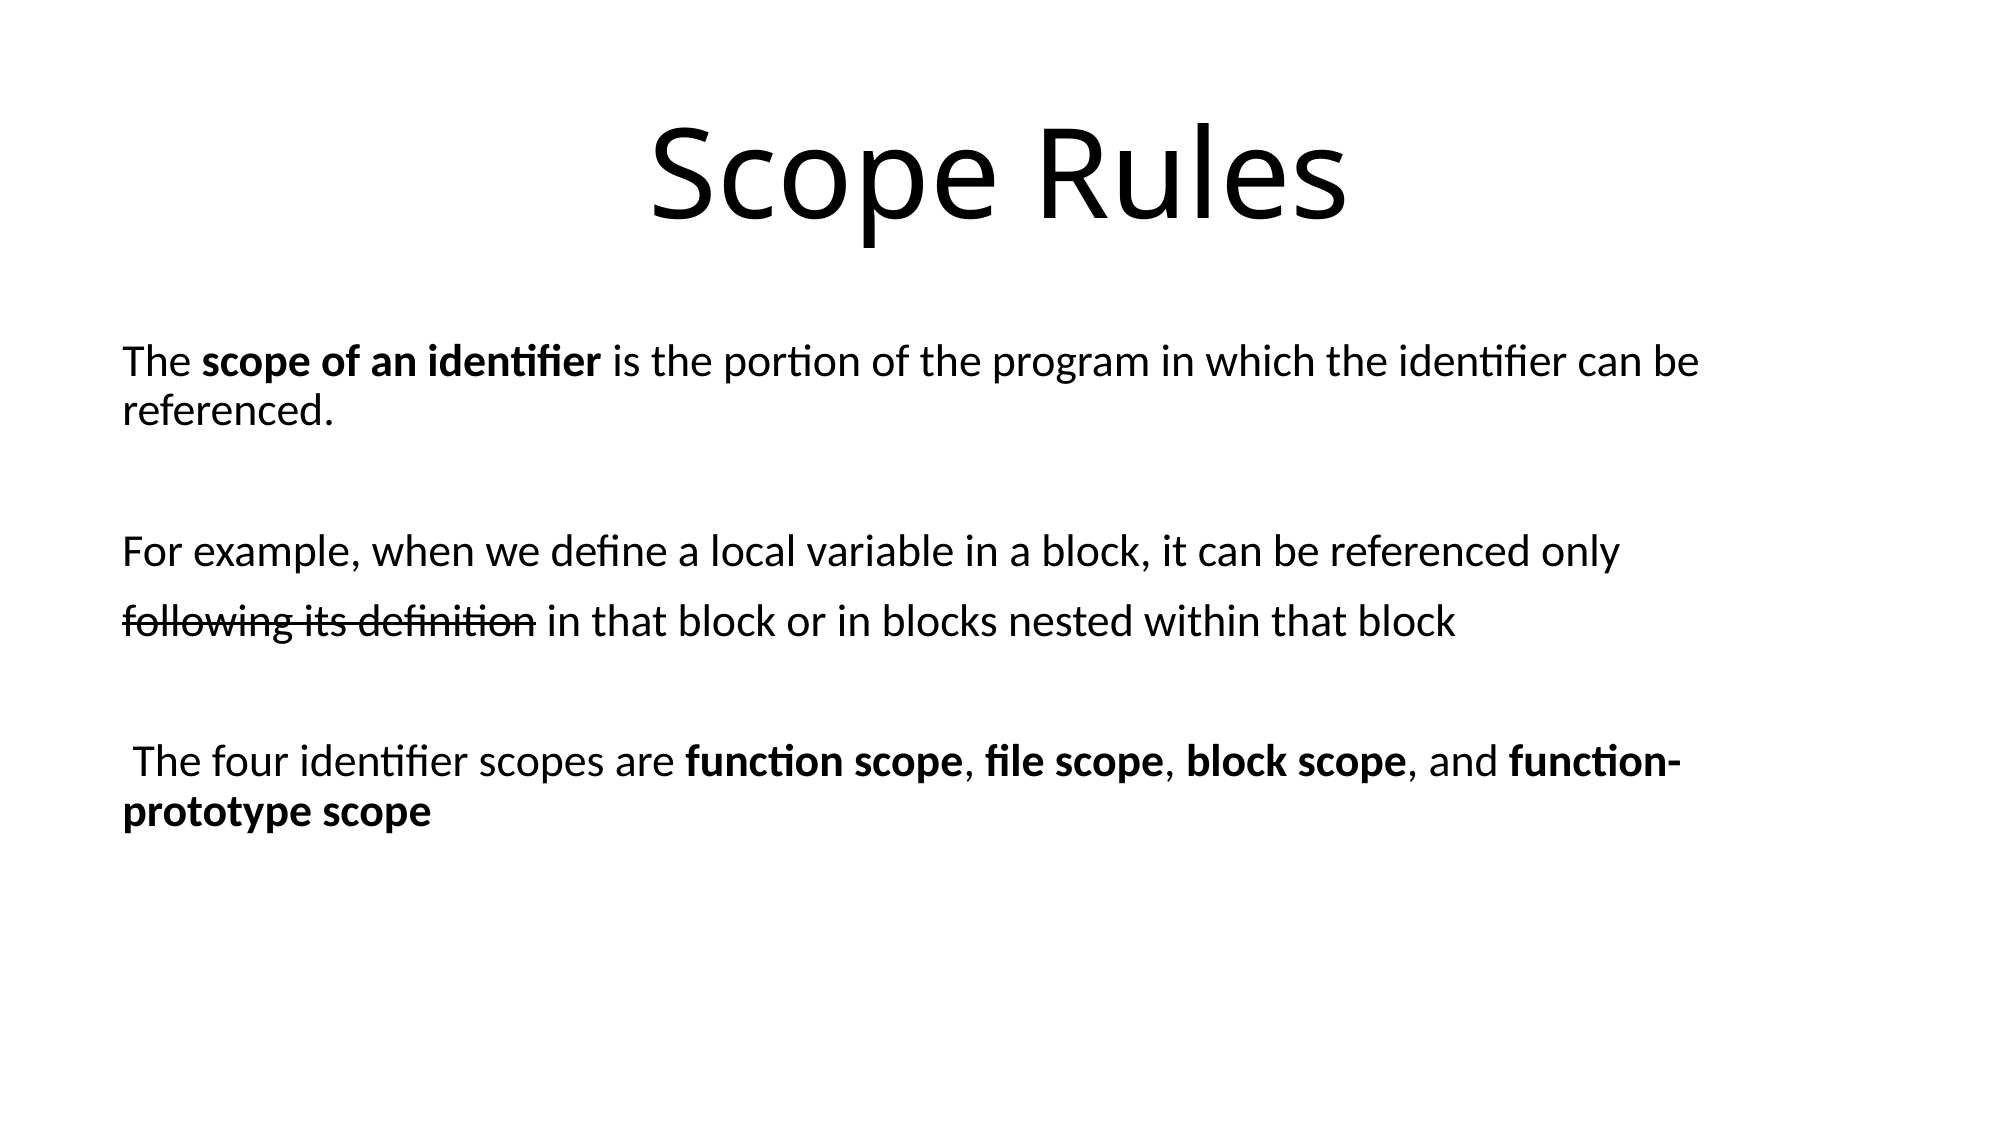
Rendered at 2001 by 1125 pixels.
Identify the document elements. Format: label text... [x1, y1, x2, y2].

subtitle The scope of an identifier is the portion of the program in which the identifier can be referenced. For example, when we define a local variable in a block, it can be referenced only following its definition in that block or in blocks nested within that block The four identifier scopes are function scope, file scope, block scope, and function-prototype scope [107, 329, 1877, 1084]
title Scope Rules [249, 58, 1750, 253]
